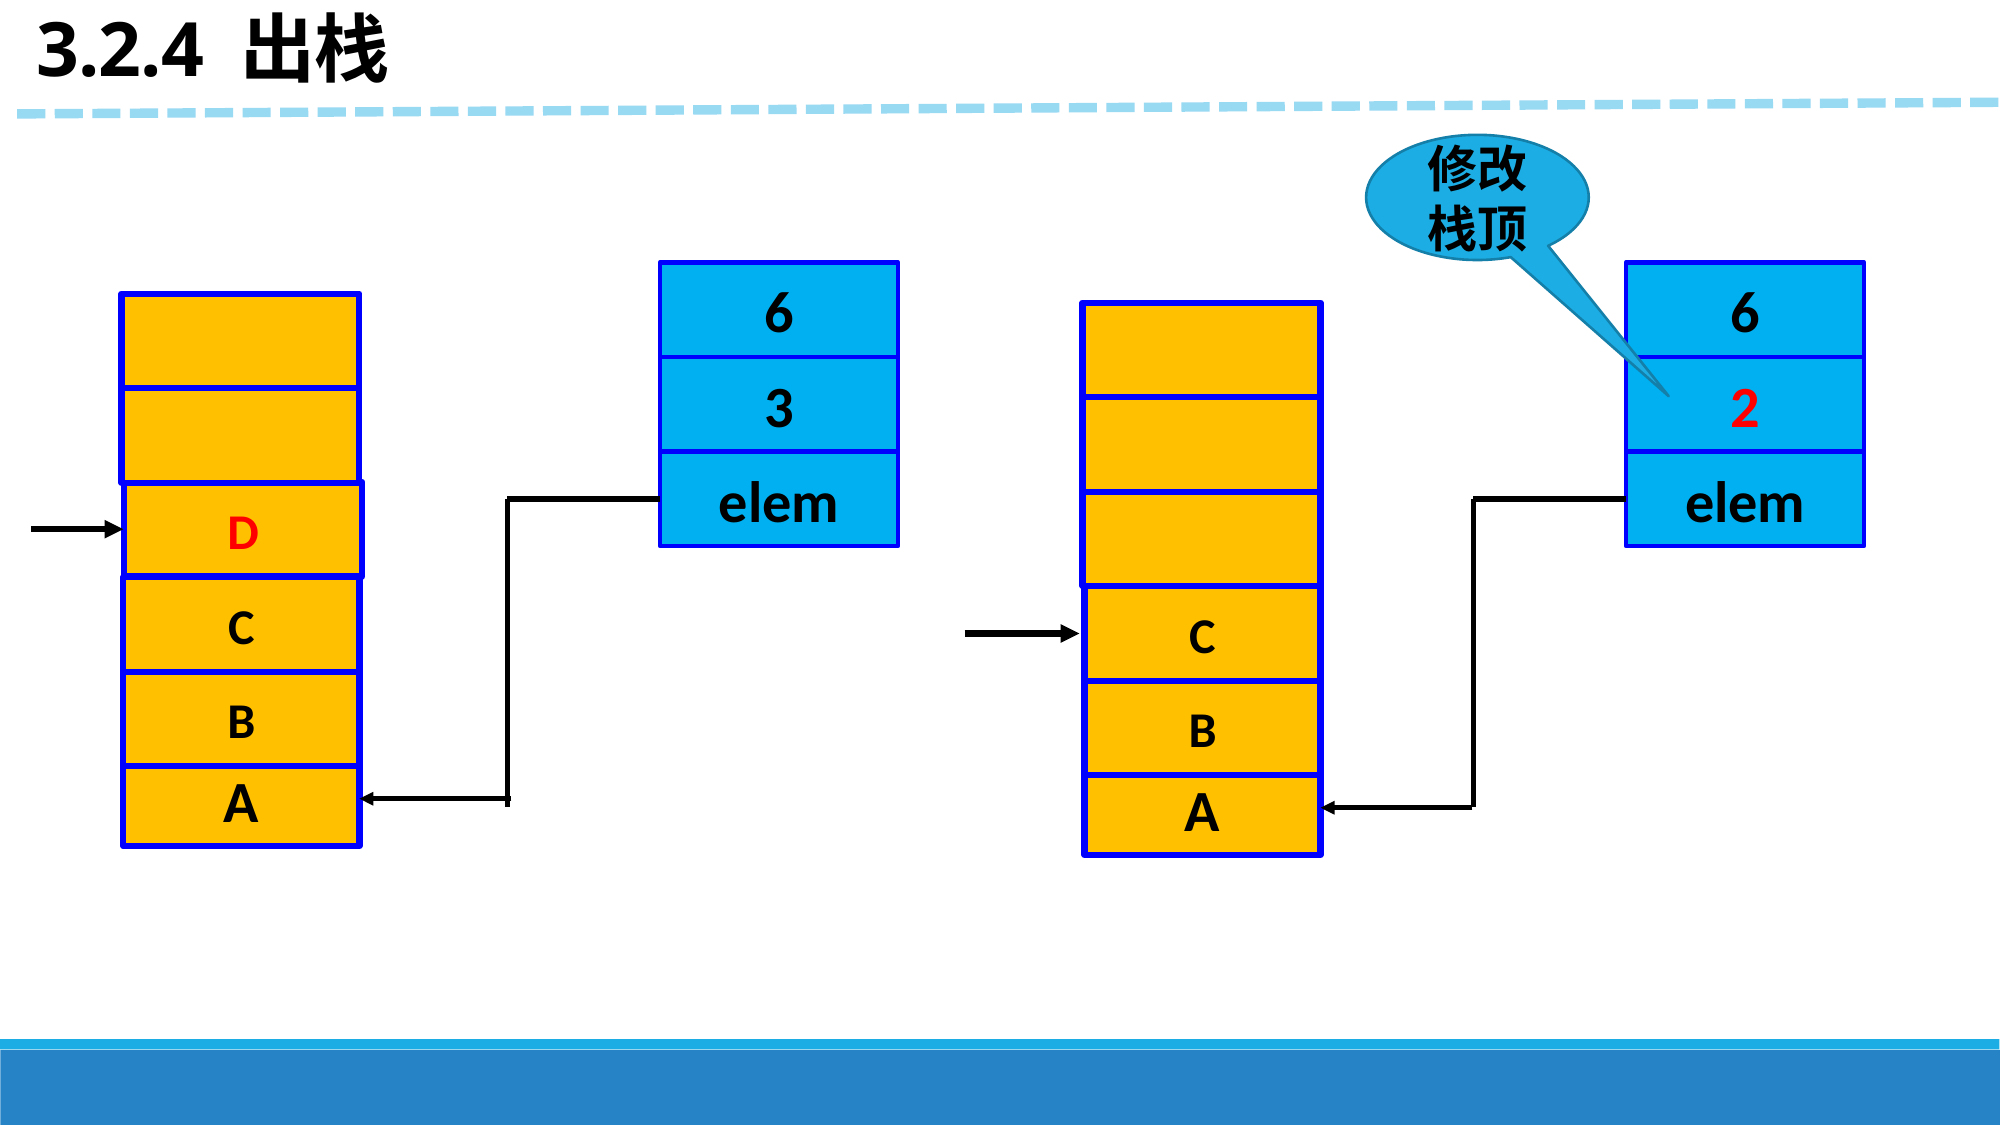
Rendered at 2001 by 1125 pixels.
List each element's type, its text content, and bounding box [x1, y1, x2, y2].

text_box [16, 101, 2000, 115]
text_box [1625, 261, 1865, 547]
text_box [659, 261, 899, 547]
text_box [1082, 302, 1322, 856]
text_box 修改 栈顶 [1364, 133, 1622, 357]
table_cell [120, 528, 127, 537]
text_box 3.2.4 出栈 [0, 0, 2000, 101]
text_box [120, 293, 363, 847]
